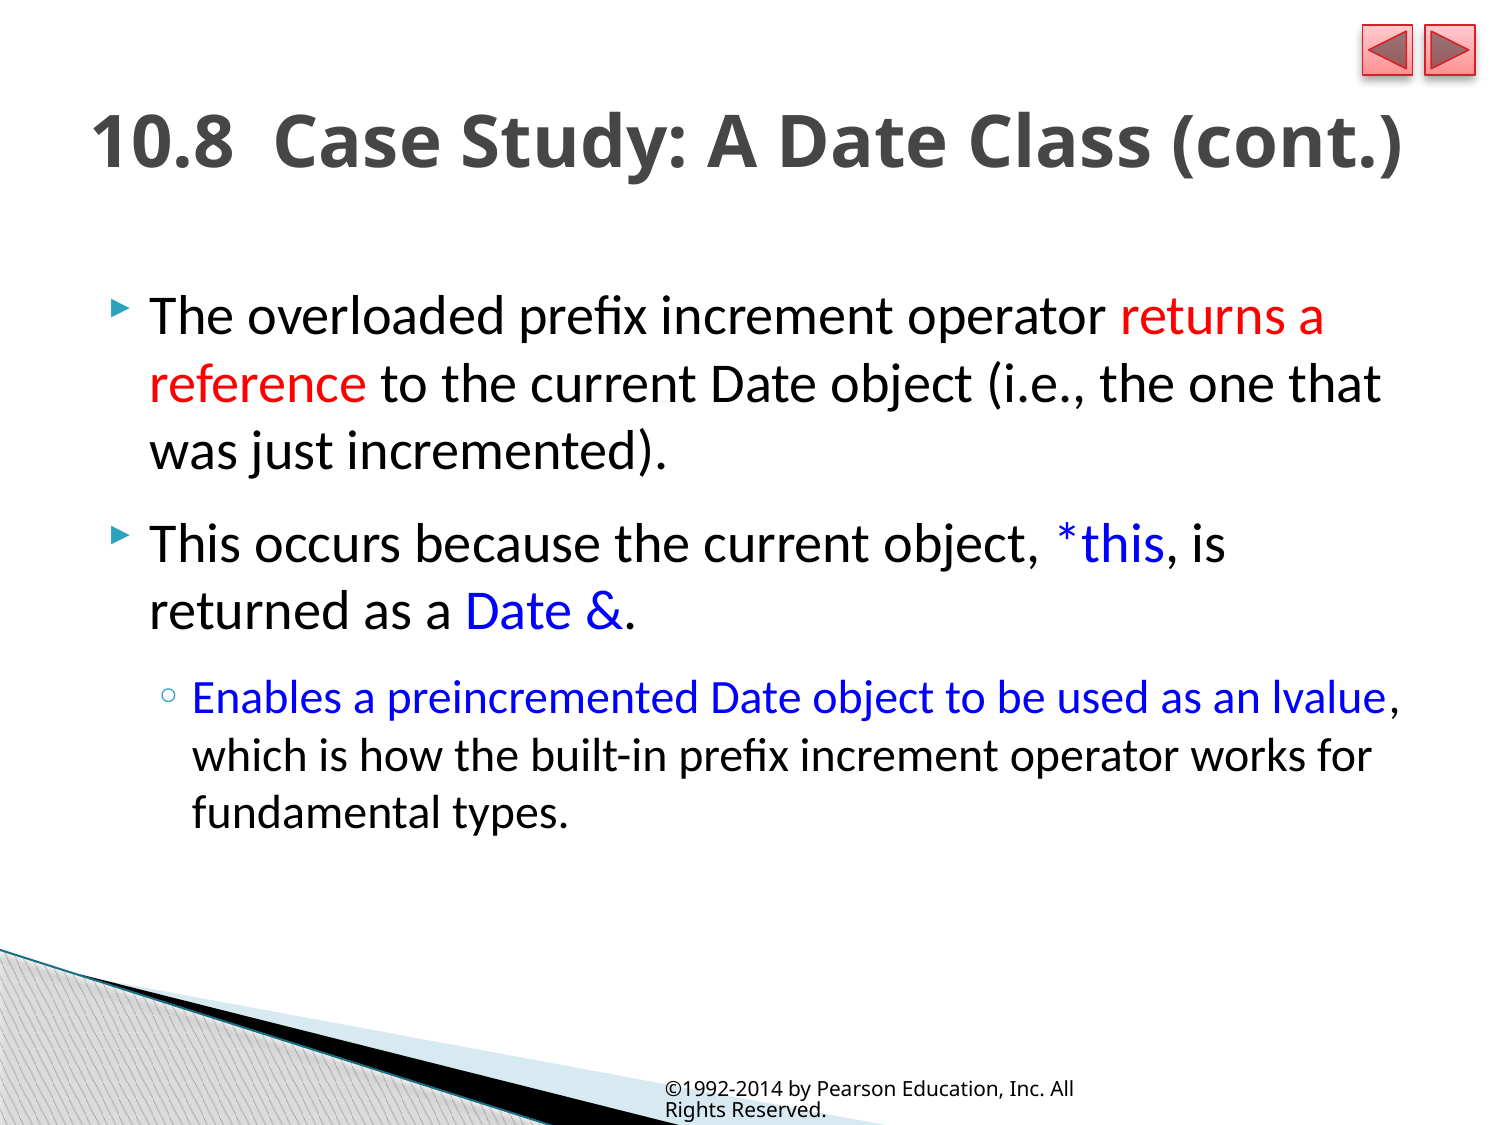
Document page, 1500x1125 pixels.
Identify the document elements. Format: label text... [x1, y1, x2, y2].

footer ©1992-2014 by Pearson Education, Inc. All Rights Reserved. [650, 1051, 1105, 1112]
title 10.8 Case Study: A Date Class (cont.) [75, 45, 1425, 233]
list The overloaded prefix increment operator returns a reference to the current Date object (i.e., the one that was just incremented). This occurs because the current object, *this, is returned as a Date &. Enables a preincremented Date object to be used as an lvalue, which is how the built-in prefix increment operator works for fundamental types. [75, 270, 1425, 1014]
